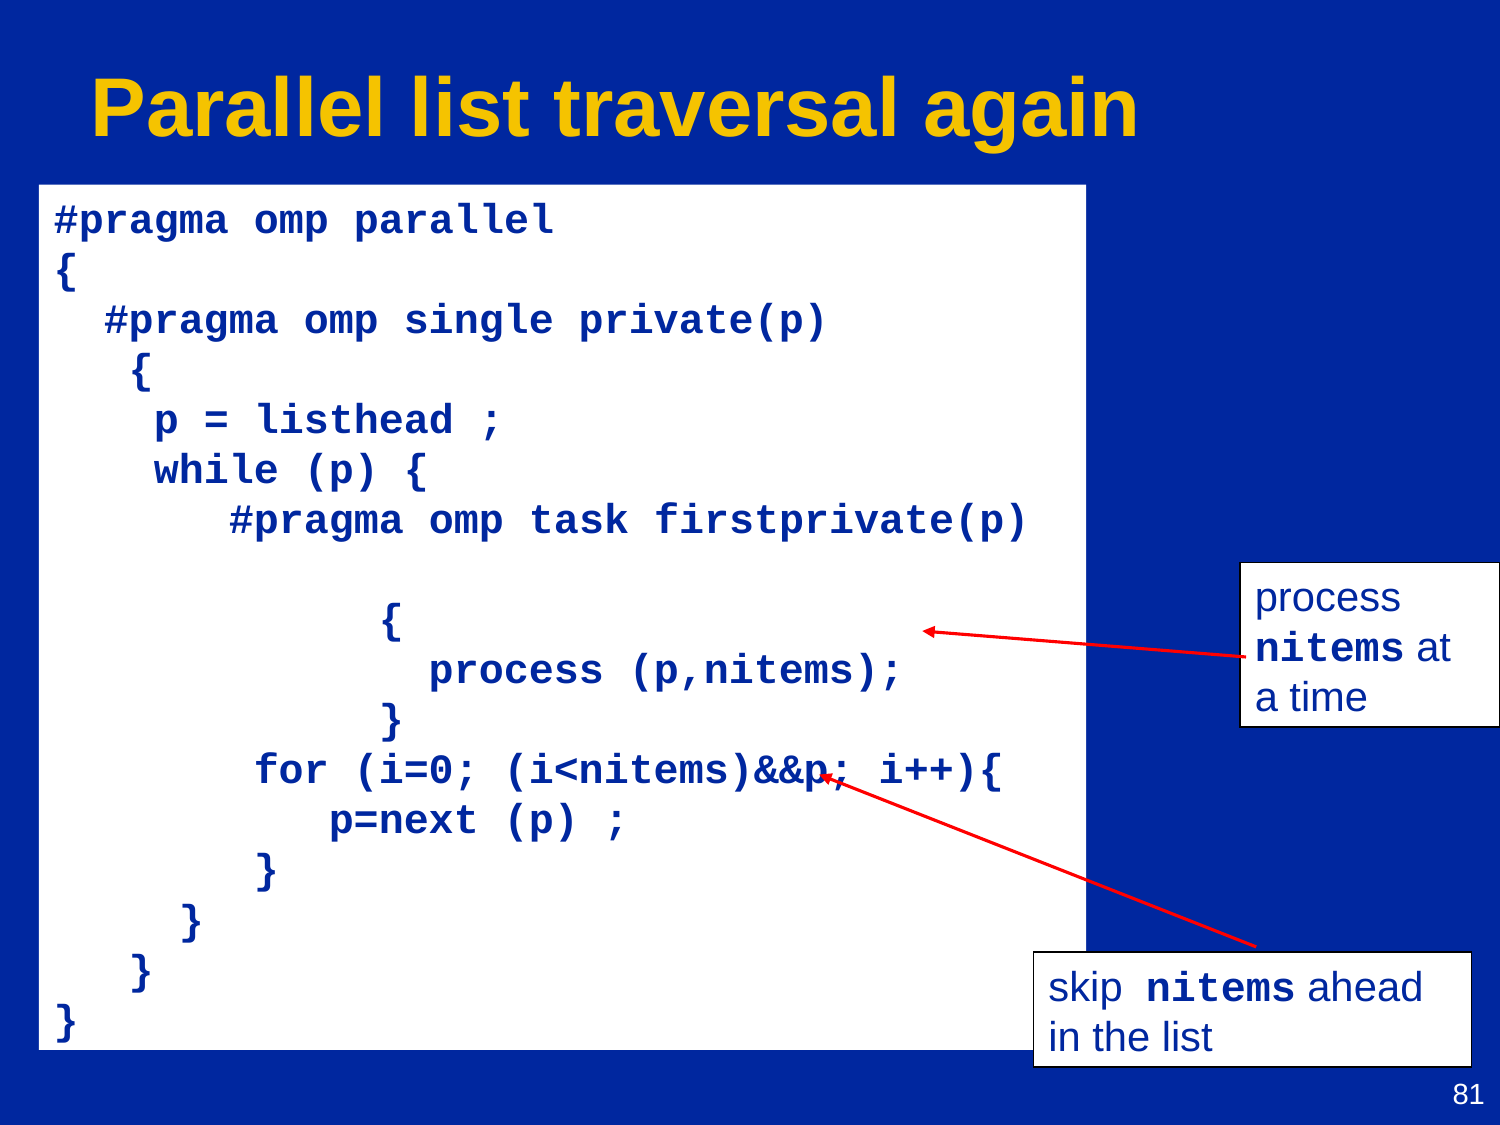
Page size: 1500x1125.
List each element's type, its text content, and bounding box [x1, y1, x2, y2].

text_box process nitems at a time [1240, 562, 1500, 728]
text_box [922, 625, 1247, 658]
text_box [819, 773, 1257, 947]
title Parallel list traversal again [75, 16, 1470, 205]
slide_number 81 [1334, 1067, 1500, 1125]
text_box skip nitems ahead in the list [1033, 952, 1472, 1068]
text_box #pragma omp parallel { #pragma omp single private(p) { p = listhead ; while (p) { #pragma omp task firstprivate(p) { process (p,nitems); } for (i=0; (i<nitems)&&p; i++){ p=next (p) ; } } } } [38, 184, 1087, 1050]
